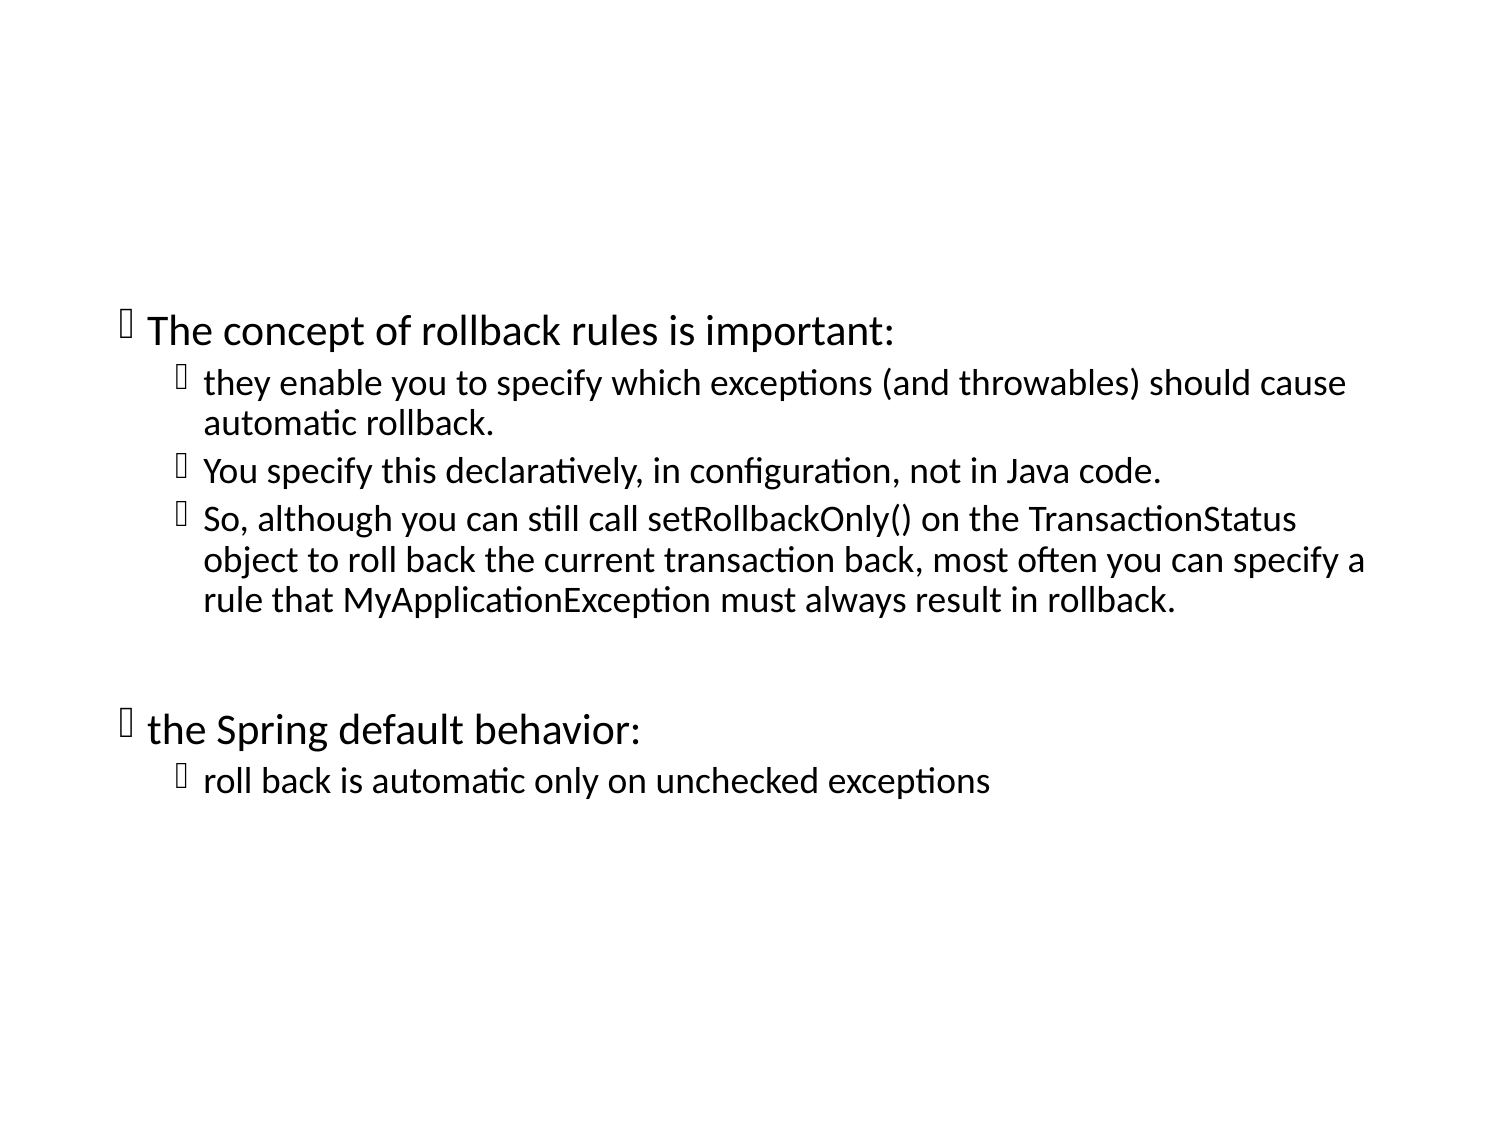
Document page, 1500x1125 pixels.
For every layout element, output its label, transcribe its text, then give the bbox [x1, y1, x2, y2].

list The concept of rollback rules is important: they enable you to specify which exceptions (and throwables) should cause automatic rollback. You specify this declaratively, in configuration, not in Java code. So, although you can still call setRollbackOnly() on the TransactionStatus object to roll back the current transaction back, most often you can specify a rule that MyApplicationException must always result in rollback. the Spring default behavior: roll back is automatic only on unchecked exceptions [103, 299, 1398, 1014]
